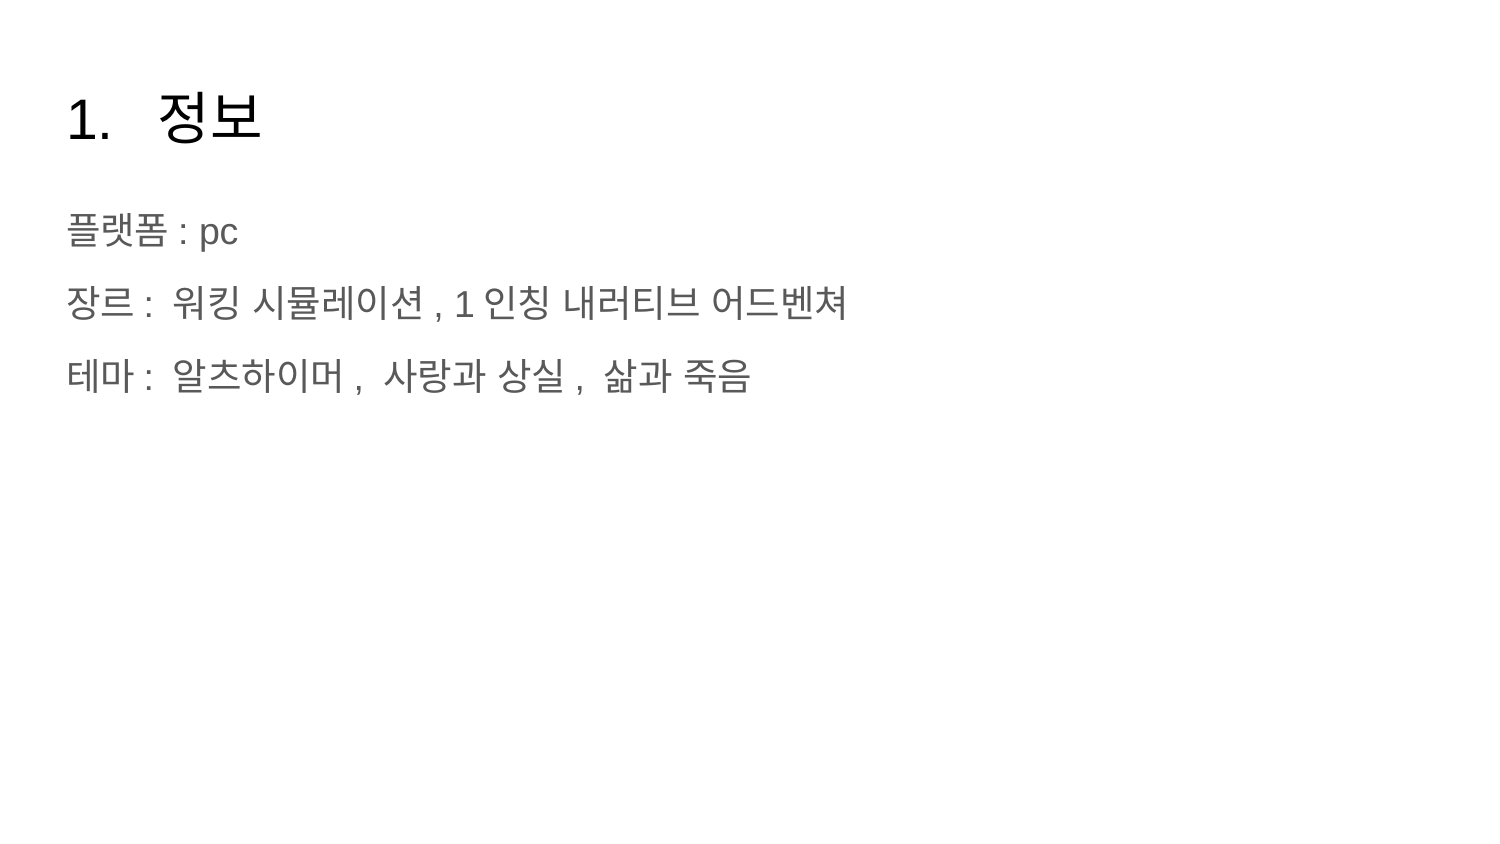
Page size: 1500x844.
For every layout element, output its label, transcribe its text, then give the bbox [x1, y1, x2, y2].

title 1. 정보 [51, 72, 1449, 167]
list 플랫폼: pc 장르: 워킹 시뮬레이션, 1인칭 내러티브 어드벤쳐 테마: 알츠하이머, 사랑과 상실, 삶과 죽음 [51, 189, 1449, 750]
